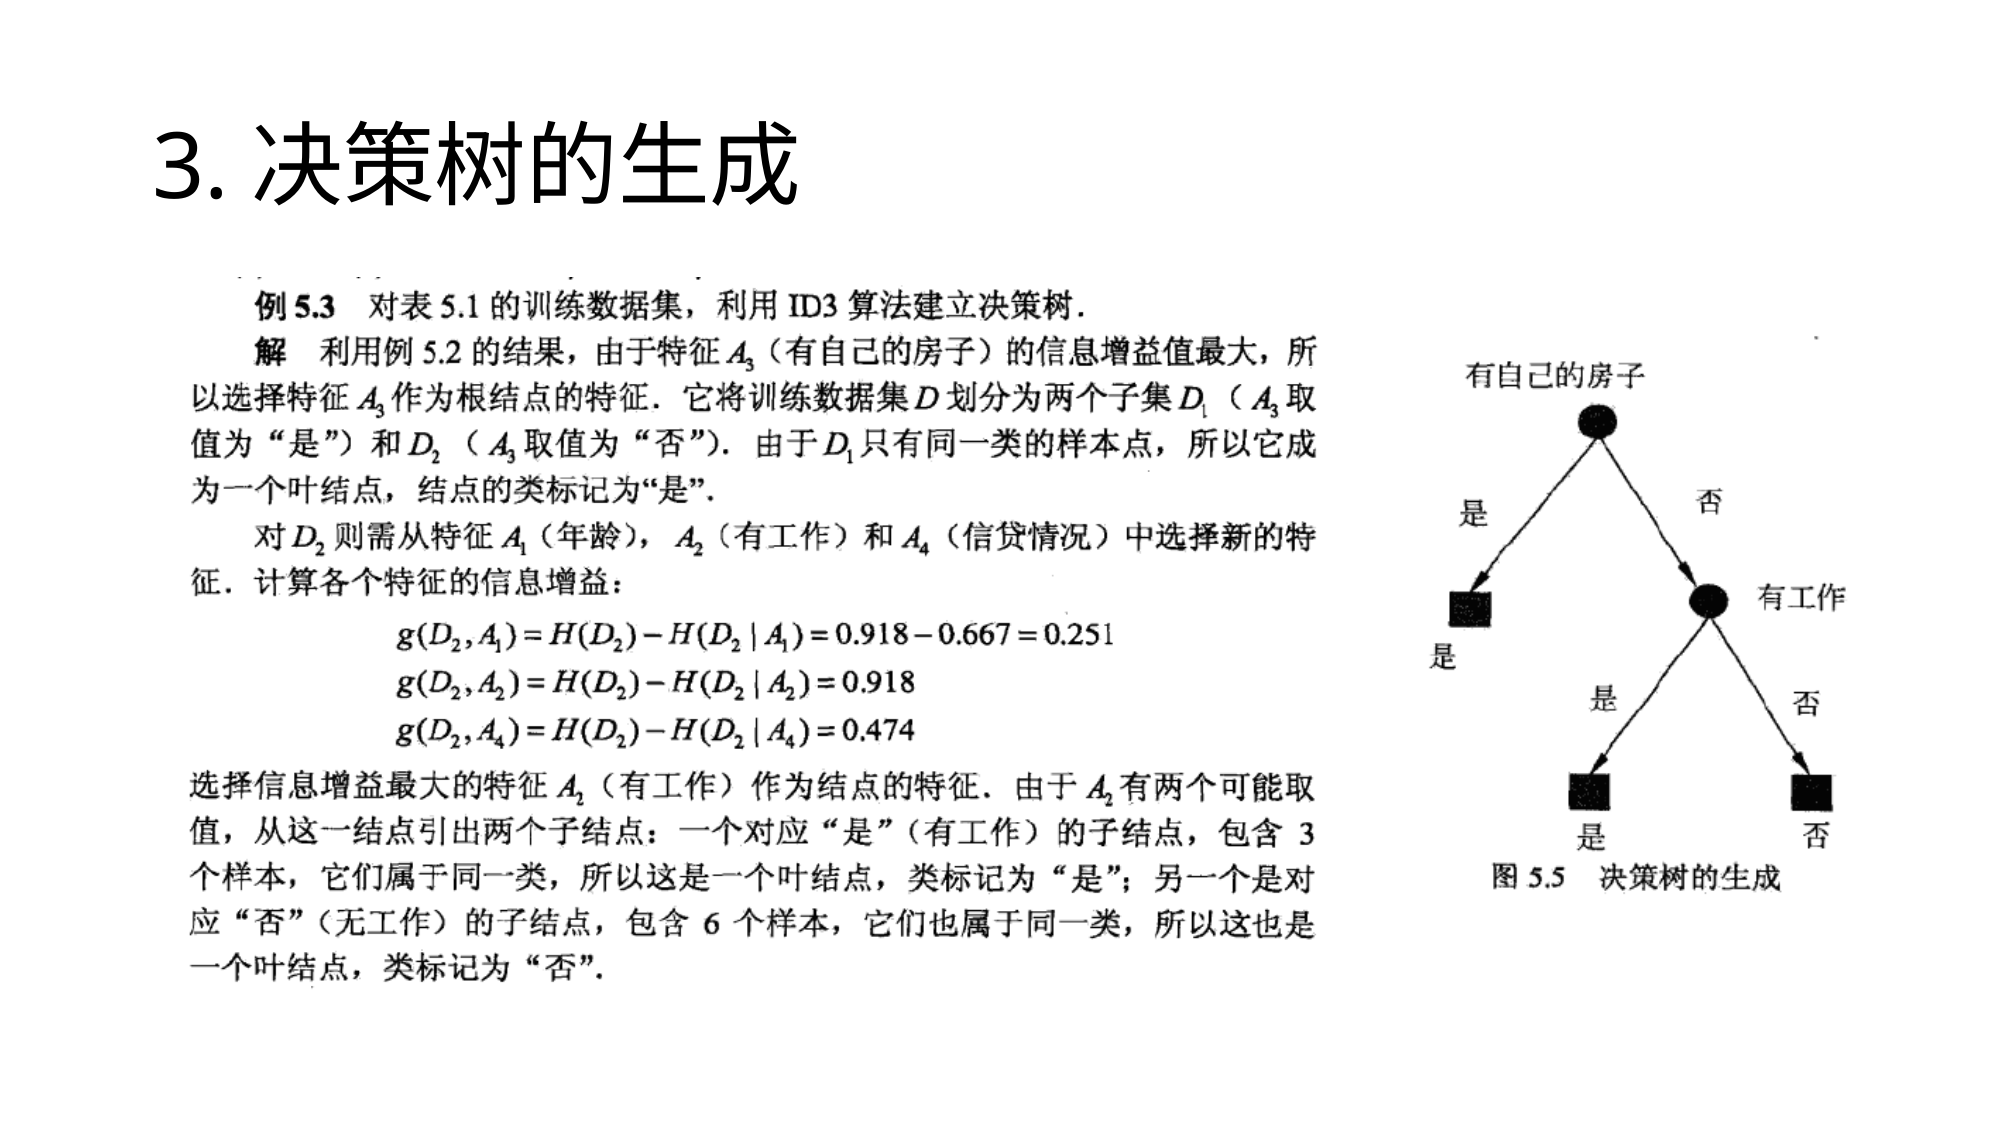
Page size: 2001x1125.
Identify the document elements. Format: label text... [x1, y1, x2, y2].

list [159, 277, 1374, 992]
title 3.决策树的生成 [137, 59, 1863, 278]
picture [1348, 324, 2000, 938]
